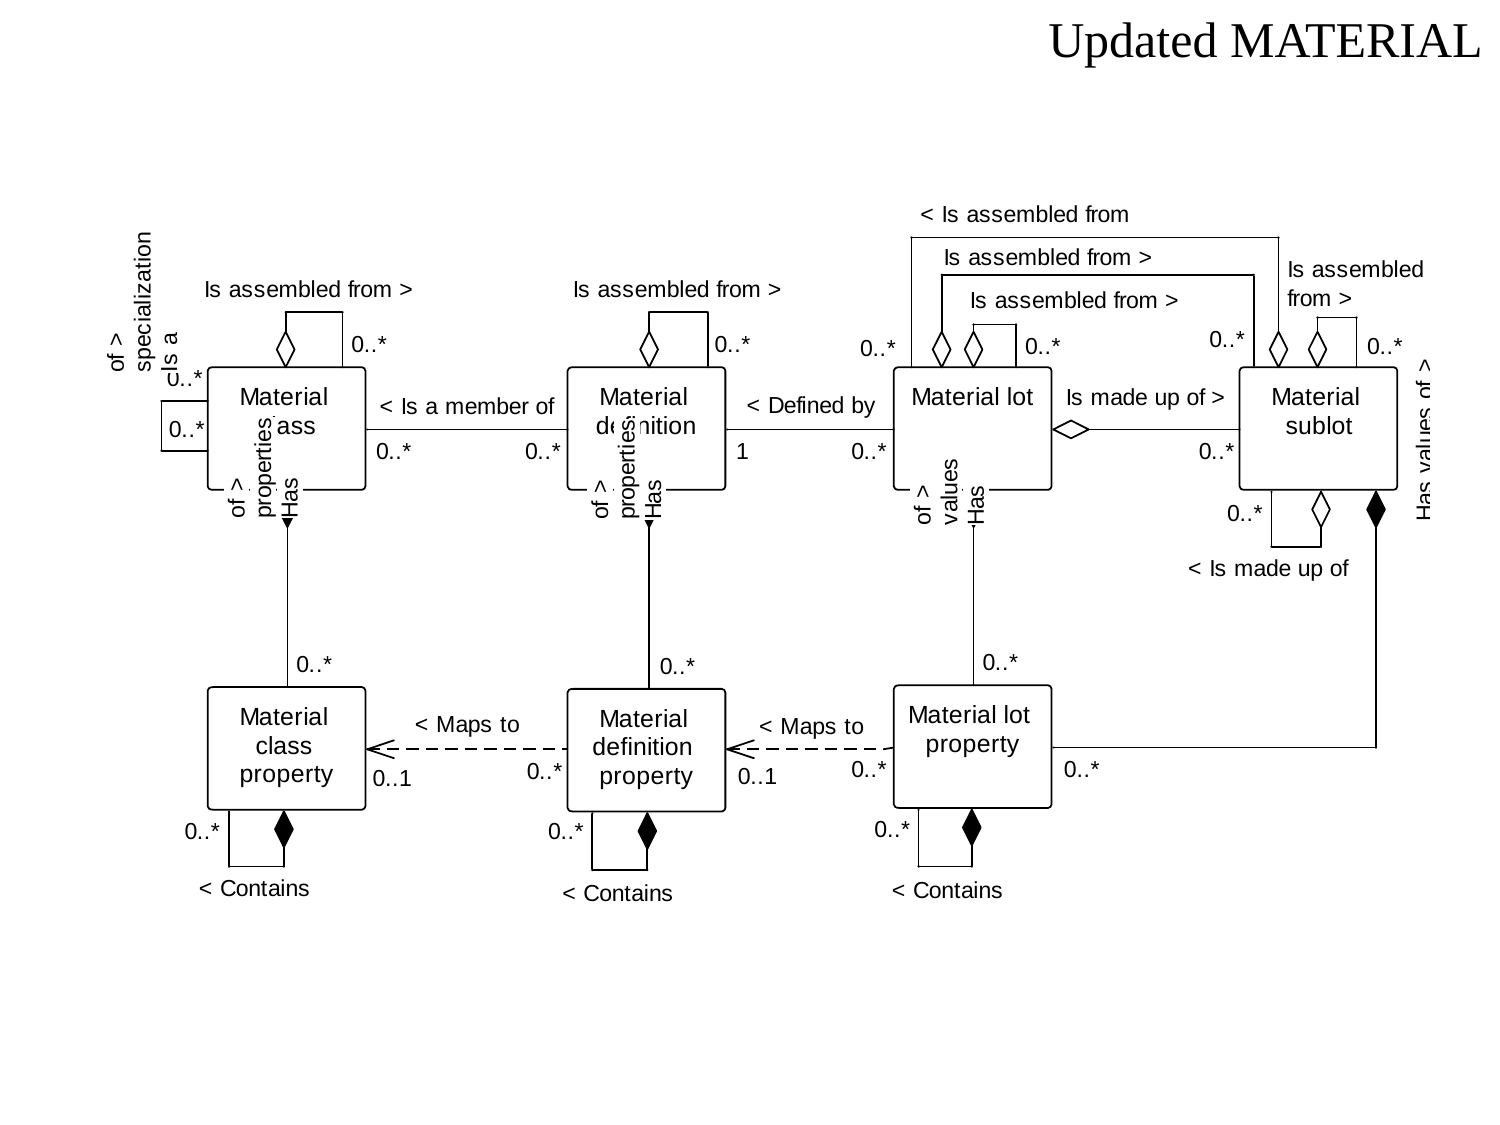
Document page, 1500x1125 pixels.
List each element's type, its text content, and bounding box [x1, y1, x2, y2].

picture [81, 203, 1430, 903]
text_box Updated MATERIAL [1033, 0, 1498, 75]
